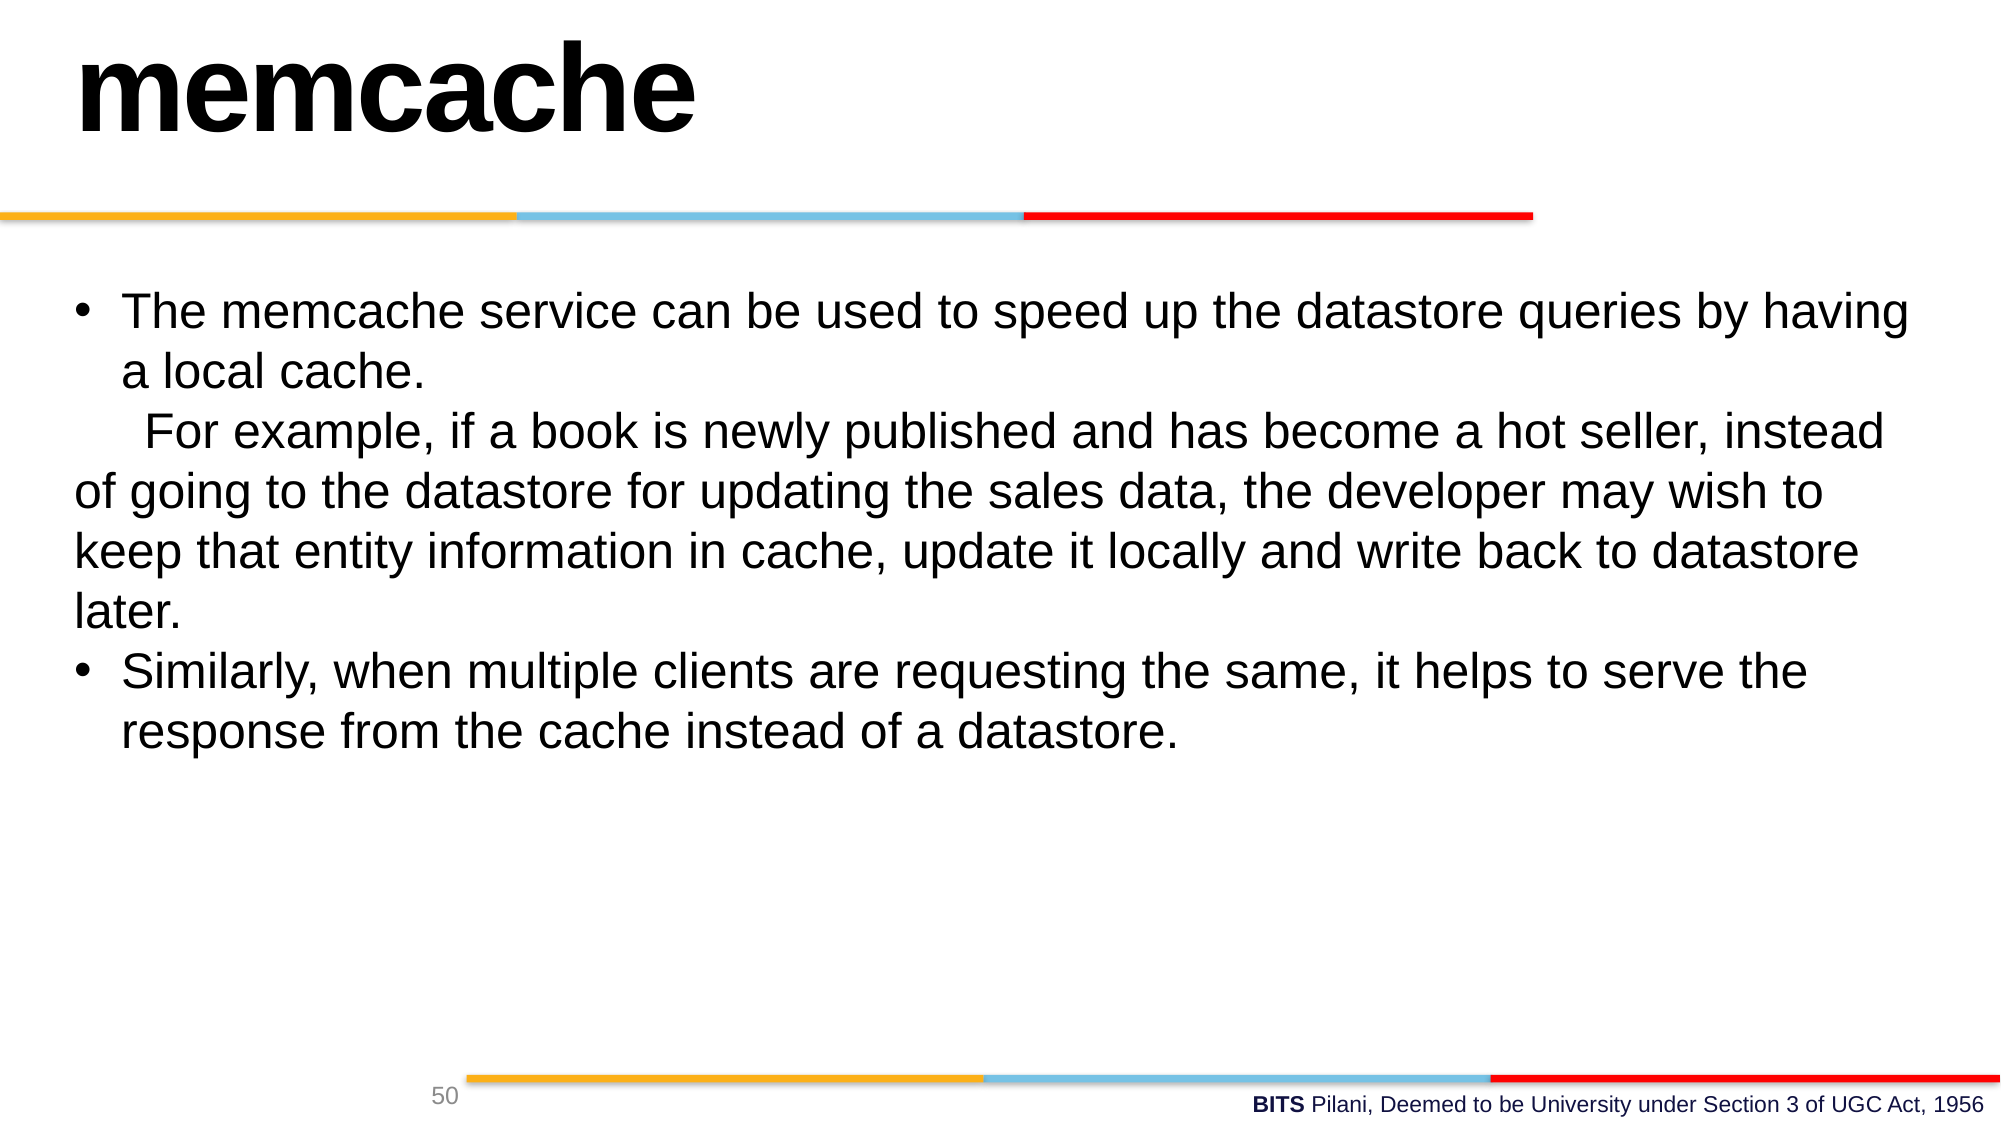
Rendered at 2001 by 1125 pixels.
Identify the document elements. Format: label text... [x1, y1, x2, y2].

slide_number 50 [0, 1064, 468, 1125]
text_box The memcache service can be used to speed up the datastore queries by having a local cache. For example, if a book is newly published and has become a hot seller, instead of going to the datastore for updating the sales data, the developer may wish to keep that entity information in cache, update it locally and write back to datastore later. Similarly, when multiple clients are requesting the same, it helps to serve the response from the cache instead of a datastore. [66, 271, 1936, 767]
list memcache [66, 24, 1451, 213]
